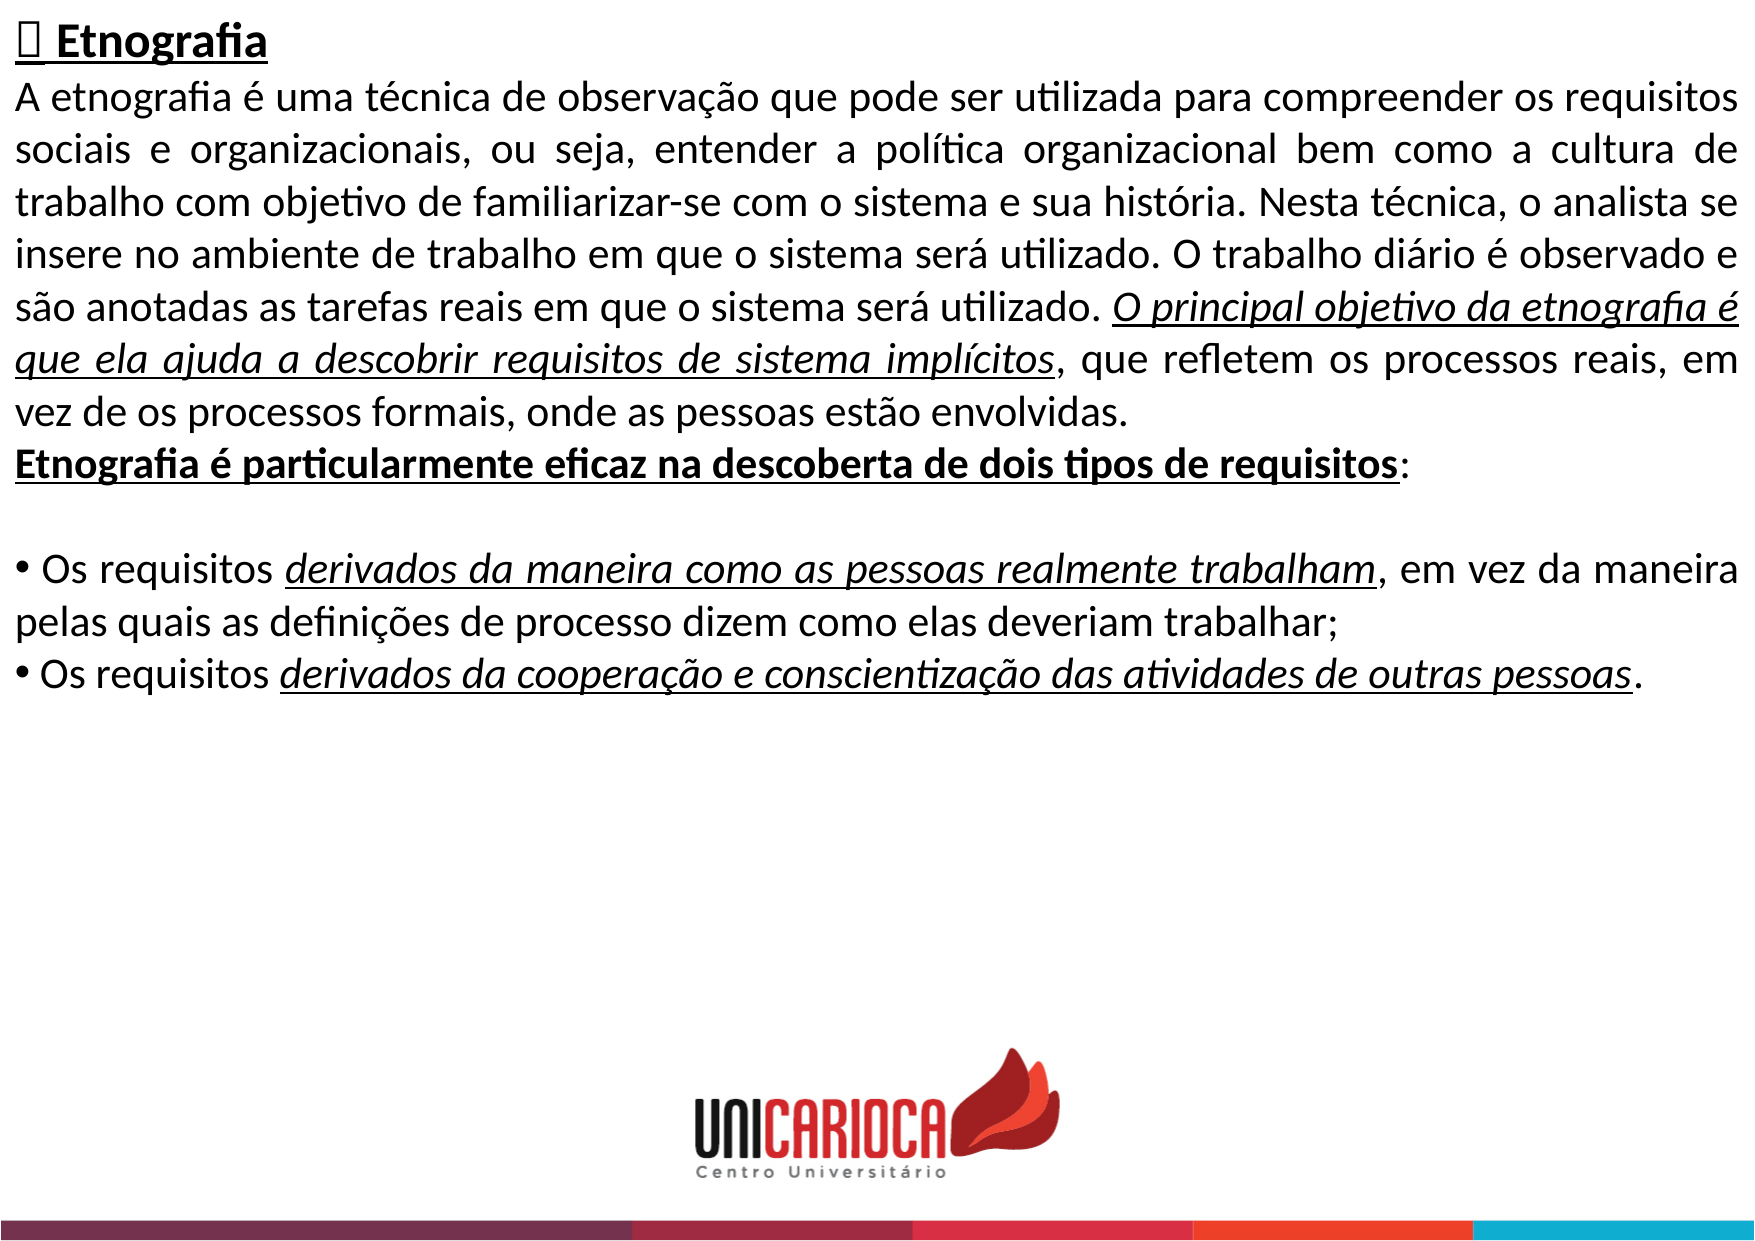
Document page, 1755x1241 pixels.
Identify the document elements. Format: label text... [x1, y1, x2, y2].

picture [0, 705, 1755, 1241]
text_box  Etnografia A etnografia é uma técnica de observação que pode ser utilizada para compreender os requisitos sociais e organizacionais, ou seja, entender a política organizacional bem como a cultura de trabalho com objetivo de familiarizar-se com o sistema e sua história. Nesta técnica, o analista se insere no ambiente de trabalho em que o sistema será utilizado. O trabalho diário é observado e são anotadas as tarefas reais em que o sistema será utilizado. O principal objetivo da etnografia é que ela ajuda a descobrir requisitos de sistema implícitos, que refletem os processos reais, em vez de os processos formais, onde as pessoas estão envolvidas. Etnografia é particularmente eficaz na descoberta de dois tipos de requisitos: Os requisitos derivados da maneira como as pessoas realmente trabalham, em vez da maneira pelas quais as definições de processo dizem como elas deveriam trabalhar; Os requisitos derivados da cooperação e conscientização das atividades de outras pessoas. [0, 0, 1755, 705]
